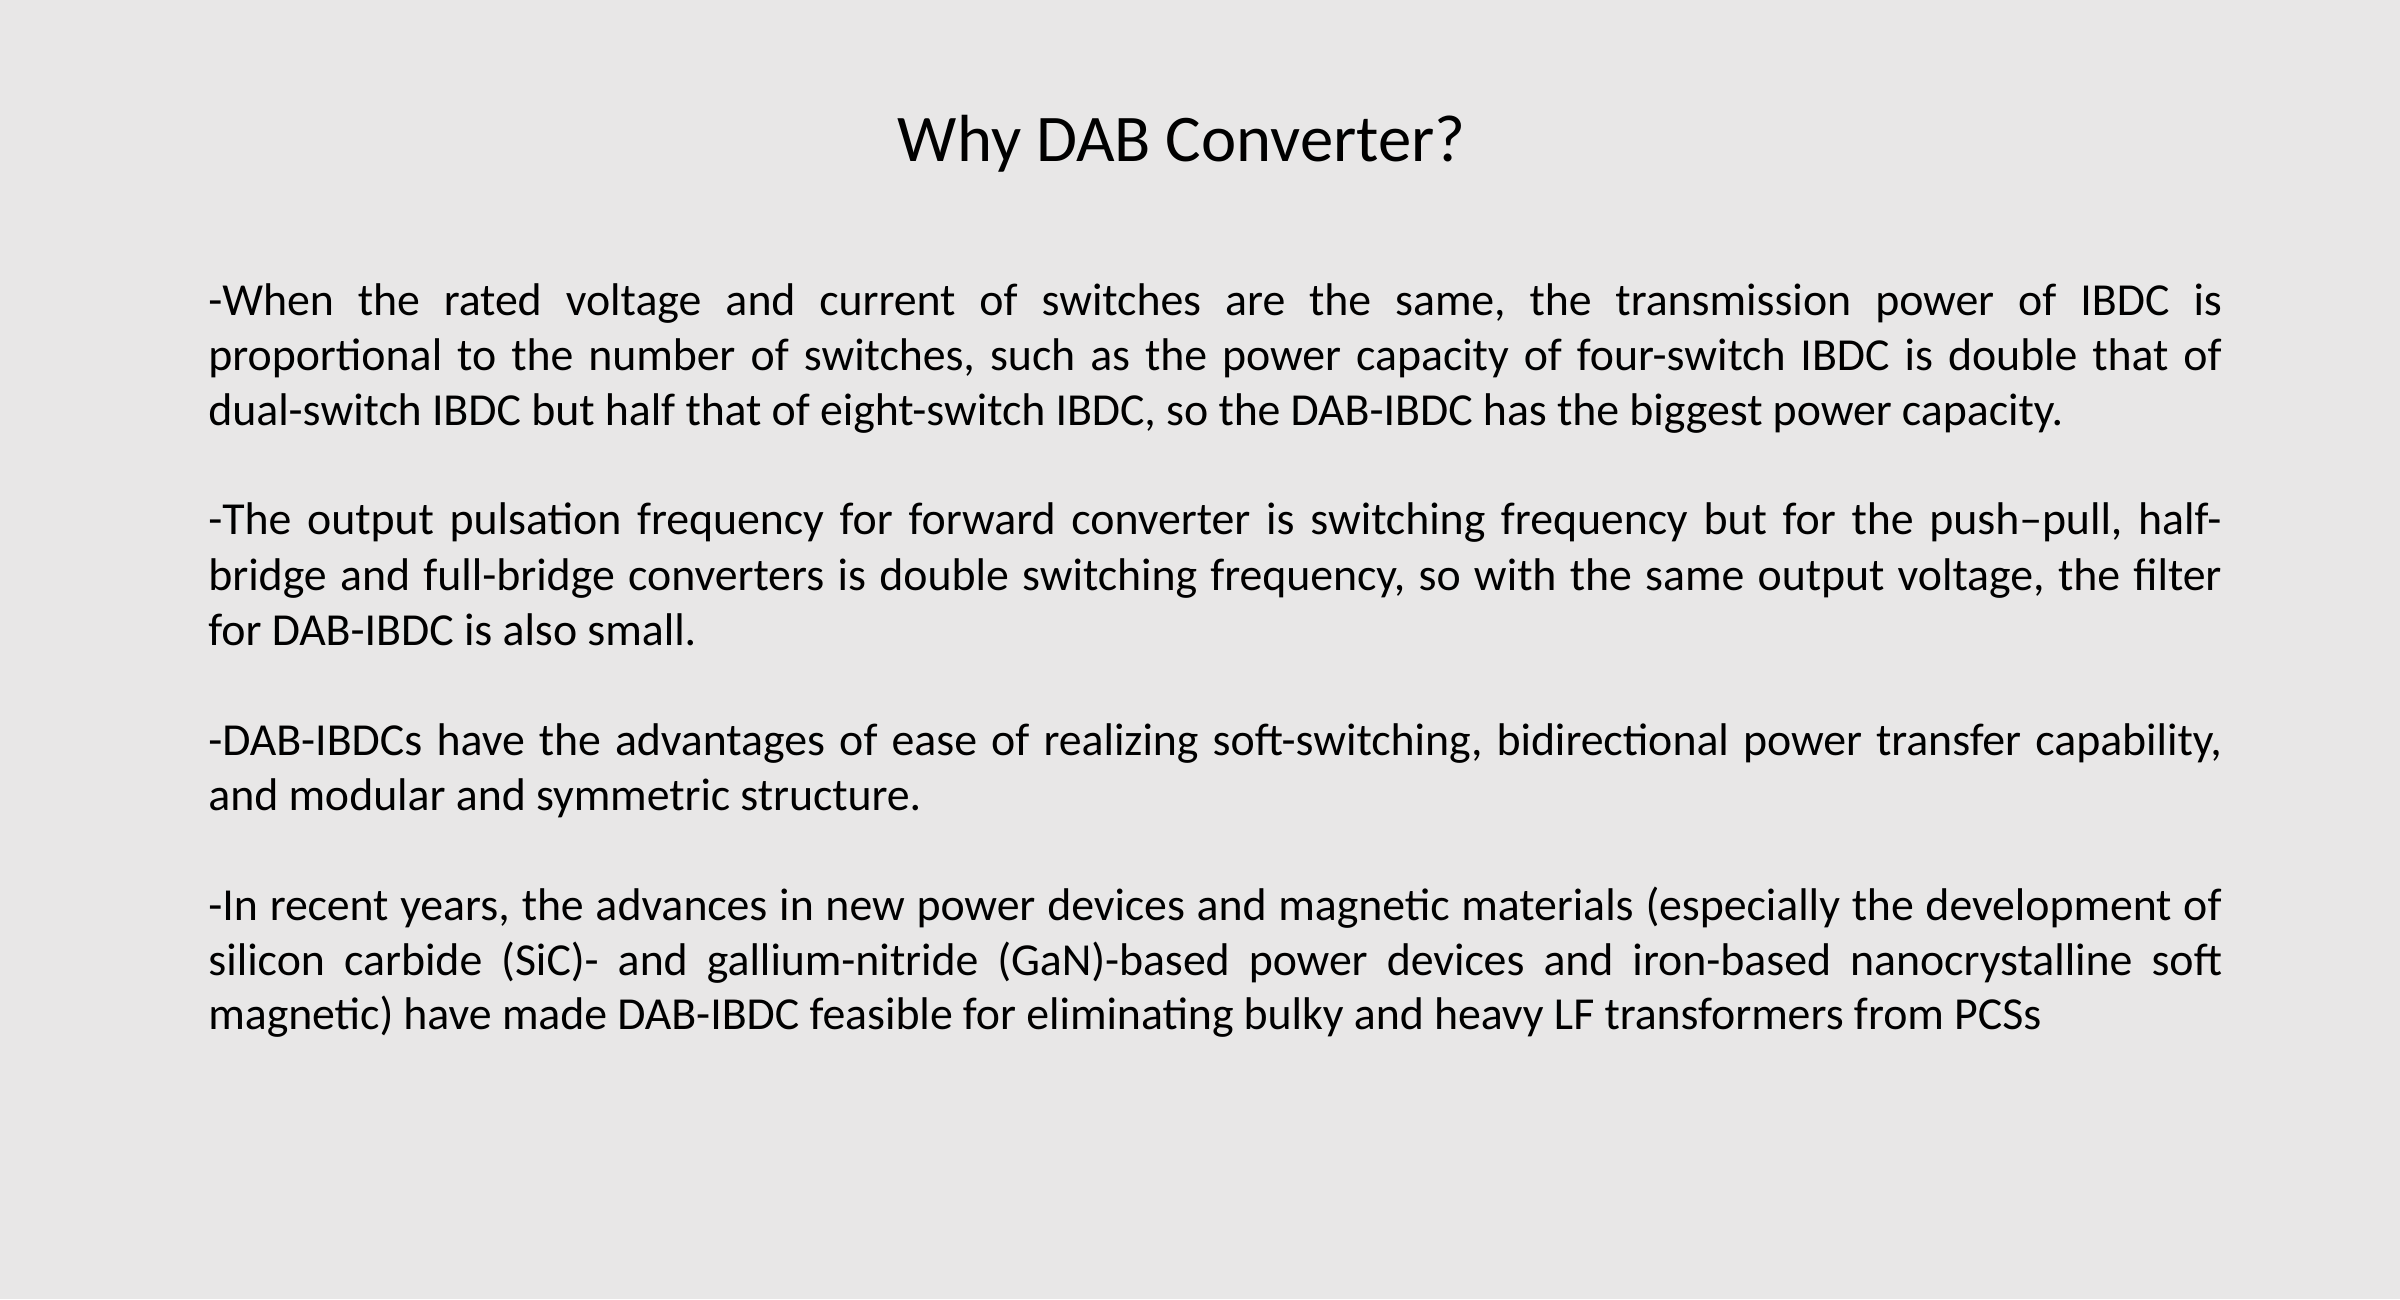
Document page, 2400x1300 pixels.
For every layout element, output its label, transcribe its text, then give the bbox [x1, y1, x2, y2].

text_box Why DAB Converter? [248, 87, 2116, 182]
text_box -When the rated voltage and current of switches are the same, the transmission power of IBDC is proportional to the number of switches, such as the power capacity of four-switch IBDC is double that of dual-switch IBDC but half that of eight-switch IBDC, so the DAB-IBDC has the biggest power capacity. -The output pulsation frequency for forward converter is switching frequency but for the push–pull, half-bridge and full-bridge converters is double switching frequency, so with the same output voltage, the filter for DAB-IBDC is also small. -DAB-IBDCs have the advantages of ease of realizing soft-switching, bidirectional power transfer capability, and modular and symmetric structure. -In recent years, the advances in new power devices and magnetic materials (especially the development of silicon carbide (SiC)- and gallium-nitride (GaN)-based power devices and iron-based nanocrystalline soft magnetic) have made DAB-IBDC feasible for eliminating bulky and heavy LF transformers from PCSs [193, 261, 2239, 1300]
